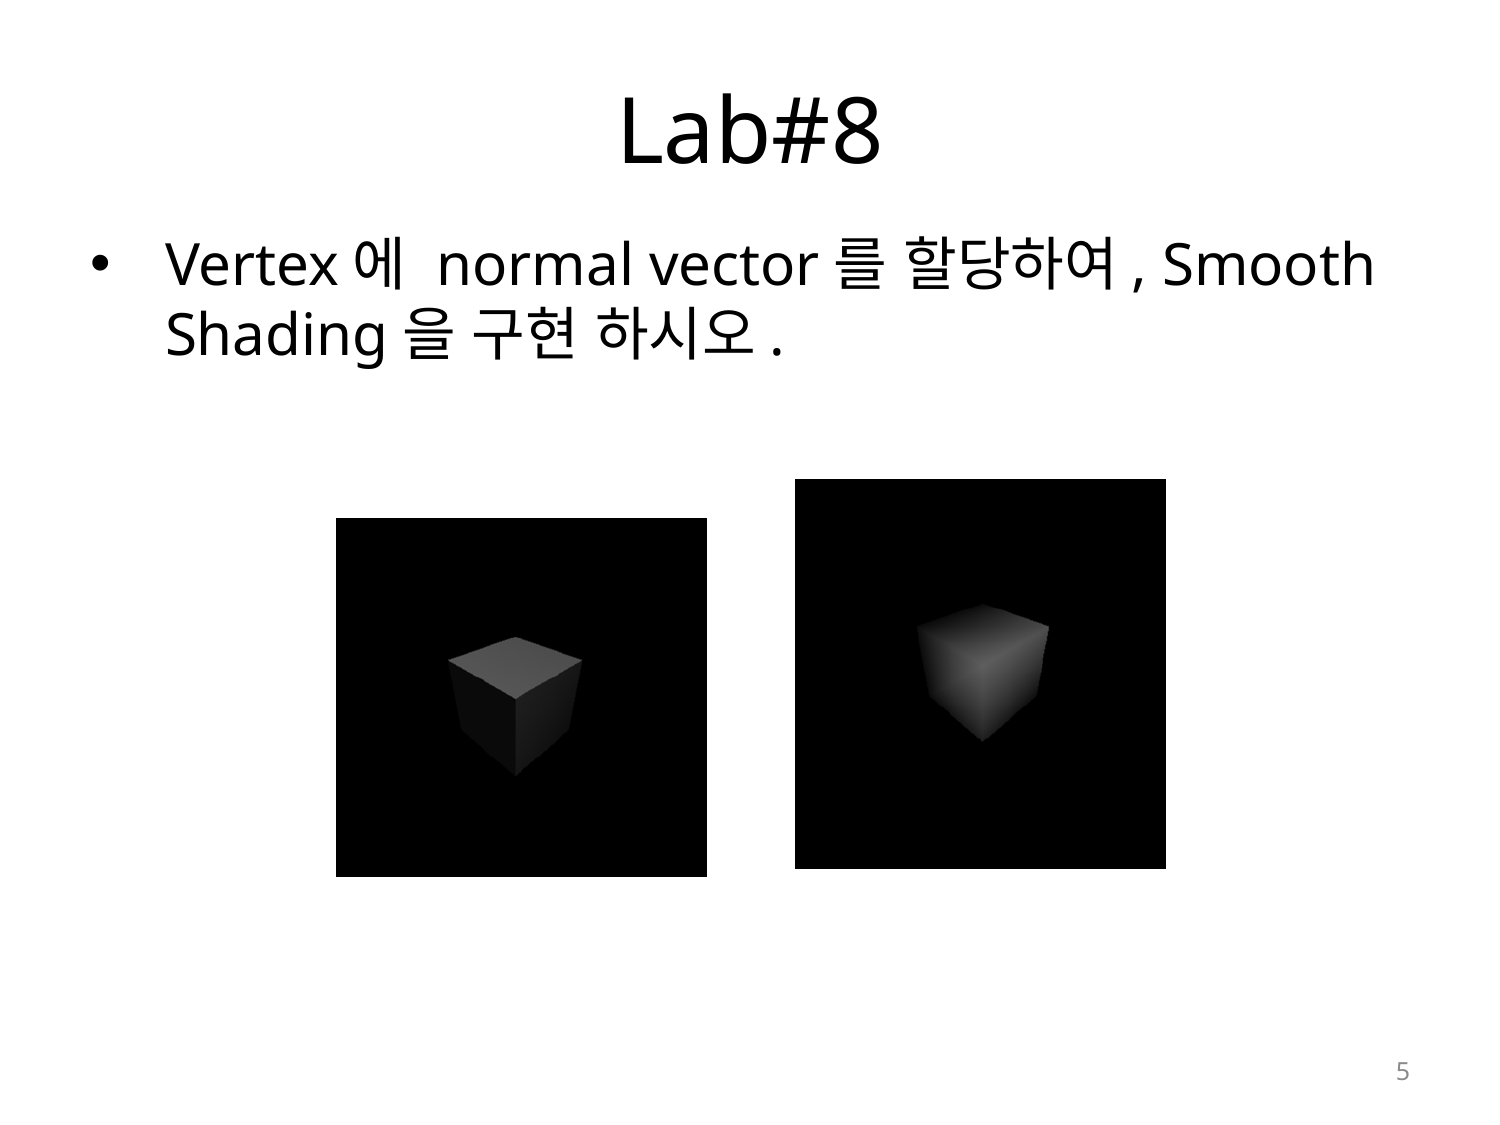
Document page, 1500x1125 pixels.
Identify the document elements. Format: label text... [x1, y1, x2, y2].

title Lab#8 [75, 45, 1425, 209]
list Vertex에 normal vector를 할당하여, Smooth Shading을 구현 하시오. [75, 219, 1425, 468]
picture [795, 479, 1166, 869]
slide_number 5 [1074, 1042, 1425, 1103]
picture [336, 518, 707, 877]
